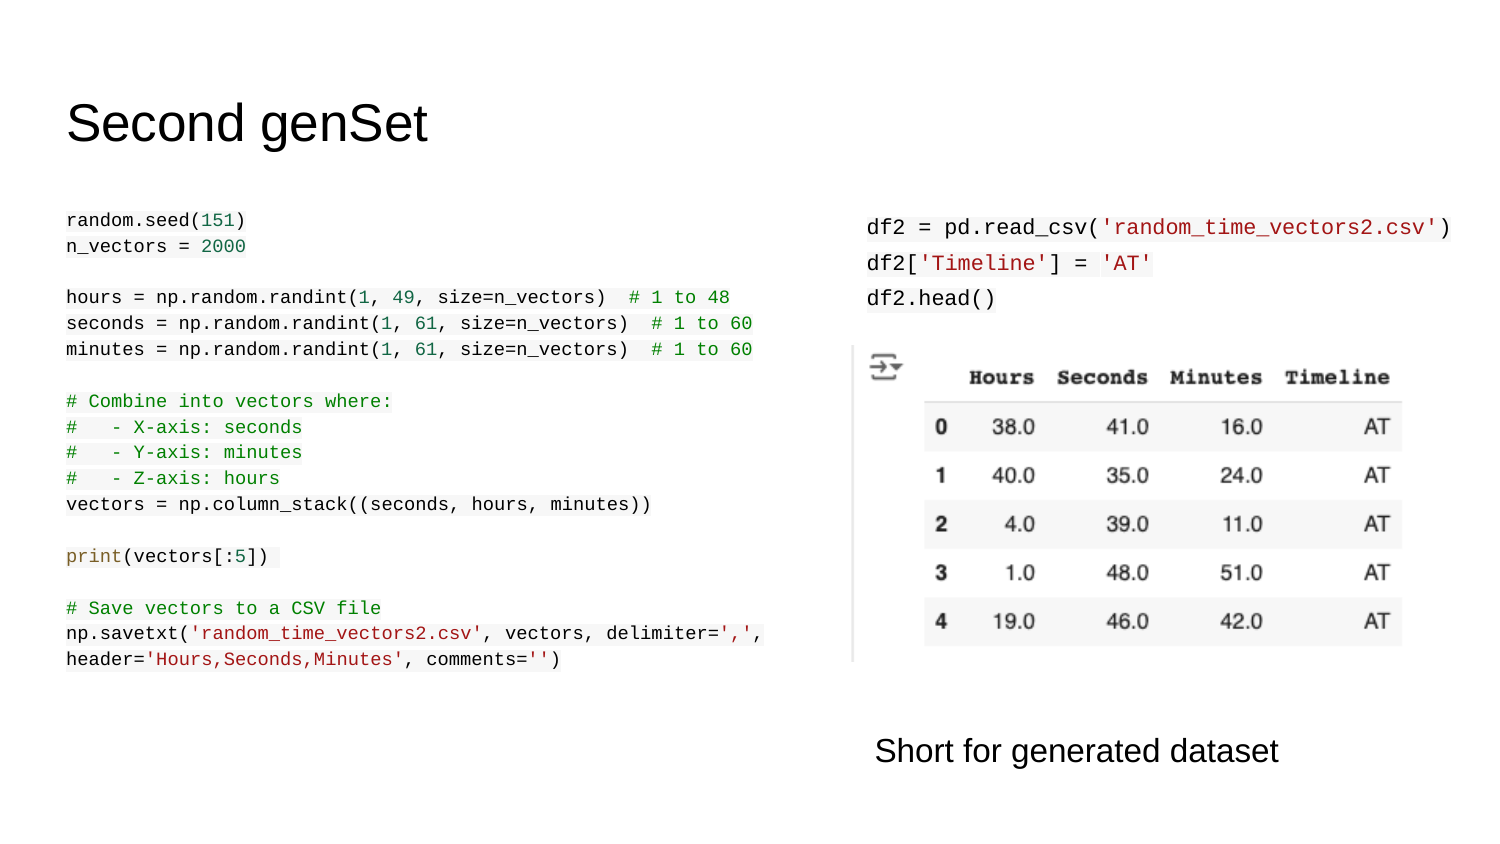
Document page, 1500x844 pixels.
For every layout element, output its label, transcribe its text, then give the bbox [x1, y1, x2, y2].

text_box df2 = pd.read_csv('random_time_vectors2.csv') df2['Timeline'] = 'AT' df2.head() [851, 189, 1478, 326]
list random.seed(151) n_vectors = 2000 hours = np.random.randint(1, 49, size=n_vectors) # 1 to 48 seconds = np.random.randint(1, 61, size=n_vectors) # 1 to 60 minutes = np.random.randint(1, 61, size=n_vectors) # 1 to 60 # Combine into vectors where: # - X-axis: seconds # - Y-axis: minutes # - Z-axis: hours vectors = np.column_stack((seconds, hours, minutes)) print(vectors[:5]) # Save vectors to a CSV file np.savetxt('random_time_vectors2.csv', vectors, delimiter=',', header='Hours,Seconds,Minutes', comments='') [51, 189, 803, 750]
title Second genSet [51, 72, 1449, 167]
title Short for generated dataset [267, 714, 1478, 808]
picture [851, 345, 1418, 662]
